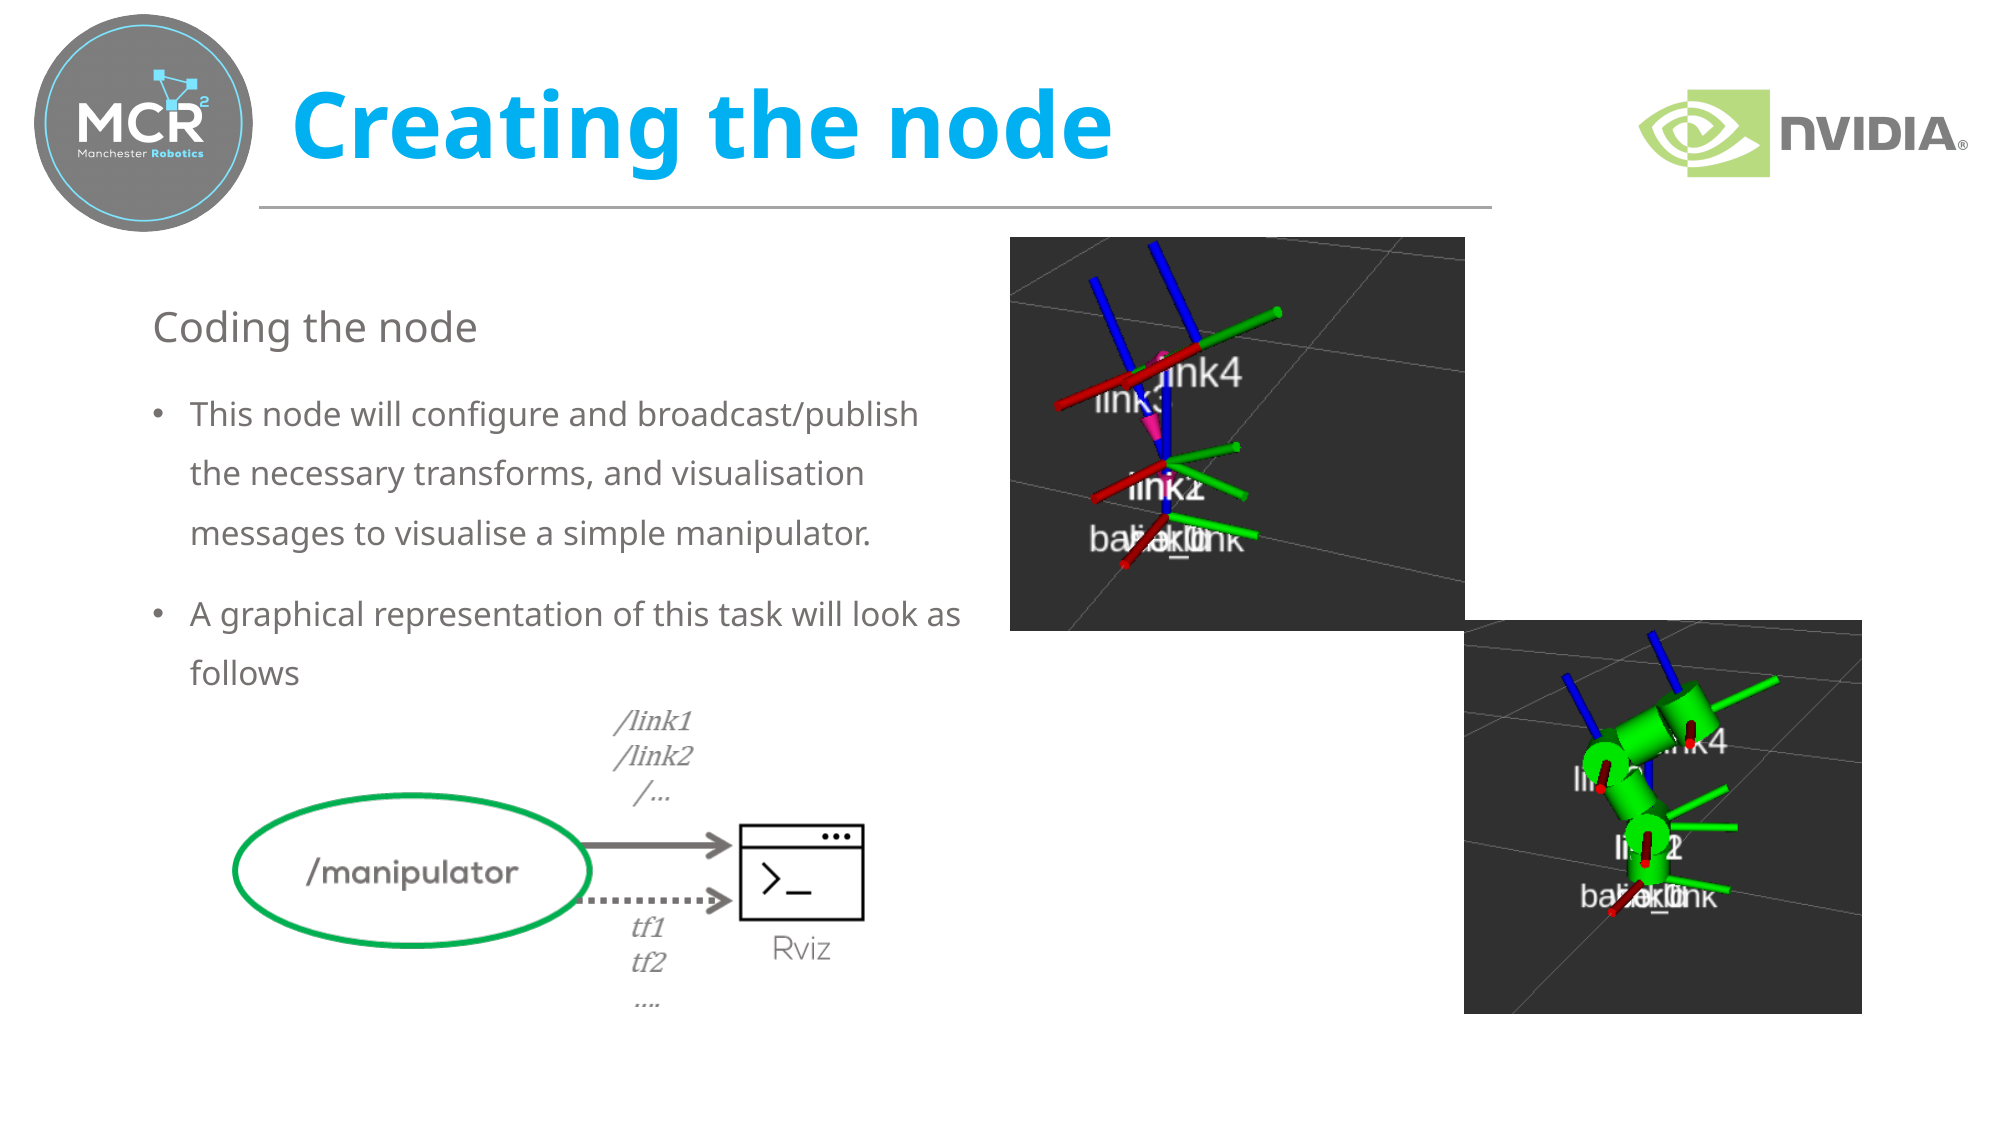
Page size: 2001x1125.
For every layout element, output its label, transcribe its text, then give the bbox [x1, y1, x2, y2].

list Coding the node This node will configure and broadcast/publish the necessary transforms, and visualisation messages to visualise a simple manipulator. A graphical representation of this task will look as follows [137, 299, 988, 1014]
picture [1010, 237, 1862, 1014]
picture [232, 692, 893, 1031]
title Creating the node [275, 19, 1615, 238]
